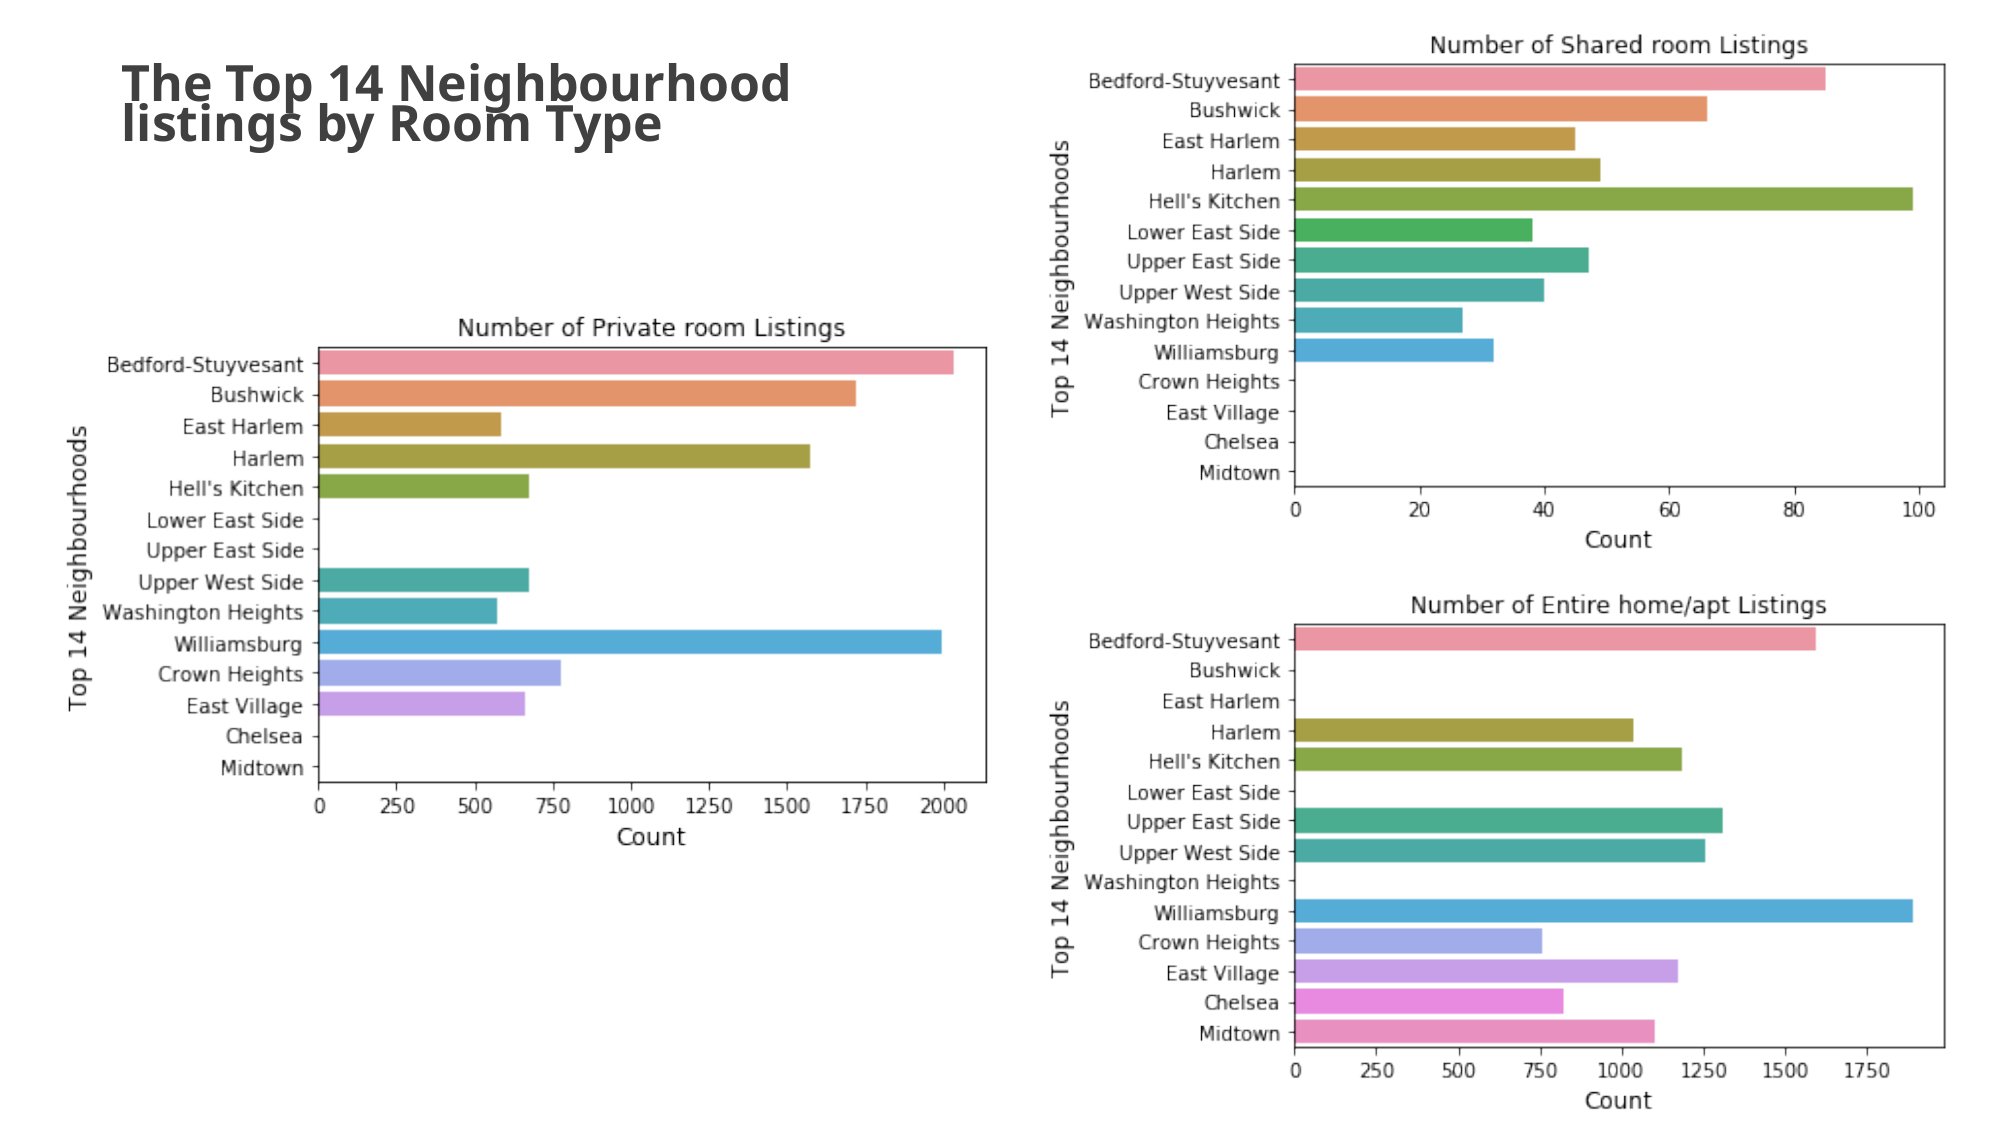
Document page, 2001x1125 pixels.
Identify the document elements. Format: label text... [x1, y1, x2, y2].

text_box The Top 14 Neighbourhood listings by Room Type [121, 71, 935, 152]
picture [55, 303, 1000, 864]
picture [1038, 581, 1958, 1125]
picture [1038, 21, 1958, 567]
